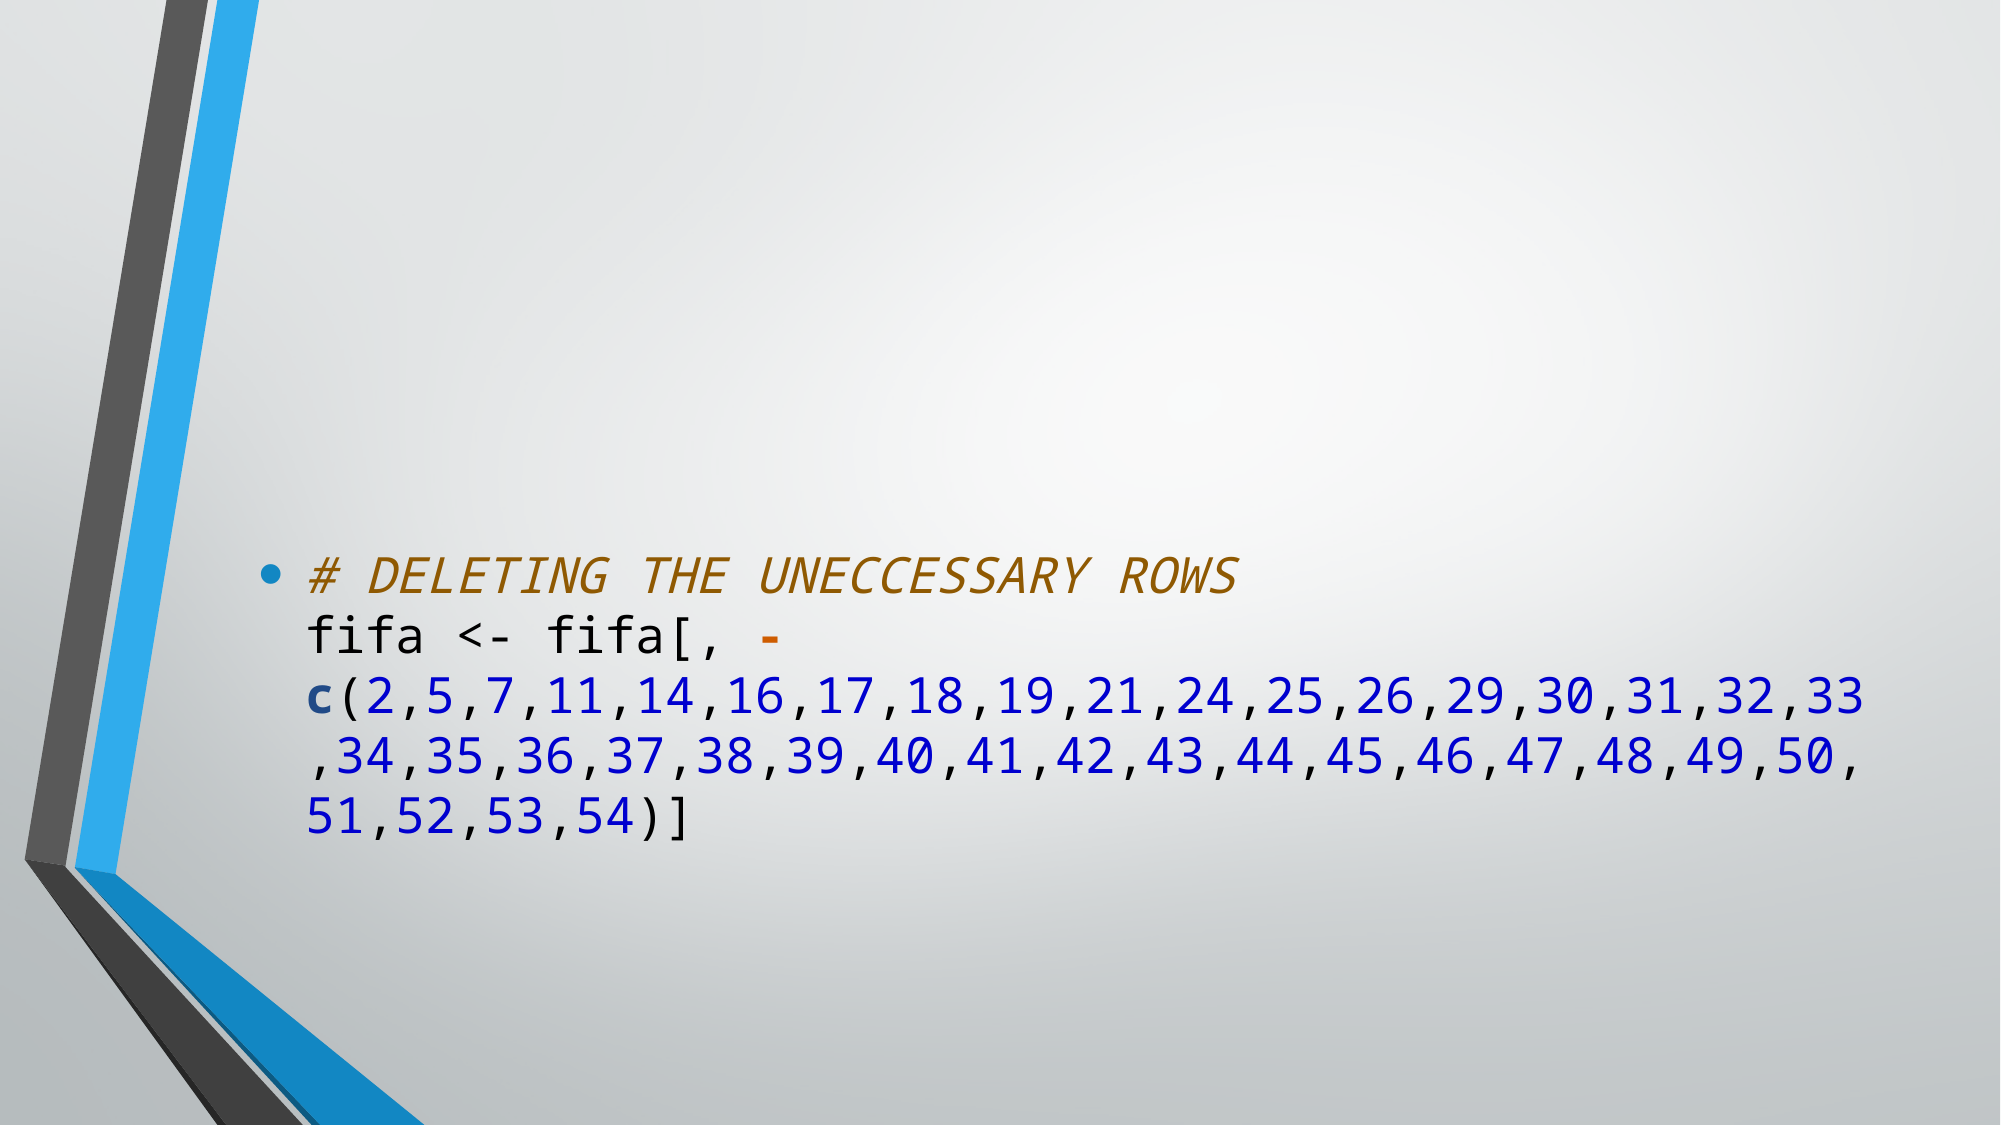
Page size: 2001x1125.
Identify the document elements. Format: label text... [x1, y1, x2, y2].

list # DELETING THE UNECCESSARY ROWS fifa <- fifa[, -c(2,5,7,11,14,16,17,18,19,21,24,25,26,29,30,31,32,33,34,35,36,37,38,39,40,41,42,43,44,45,46,47,48,49,50,51,52,53,54)] [243, 437, 1887, 950]
